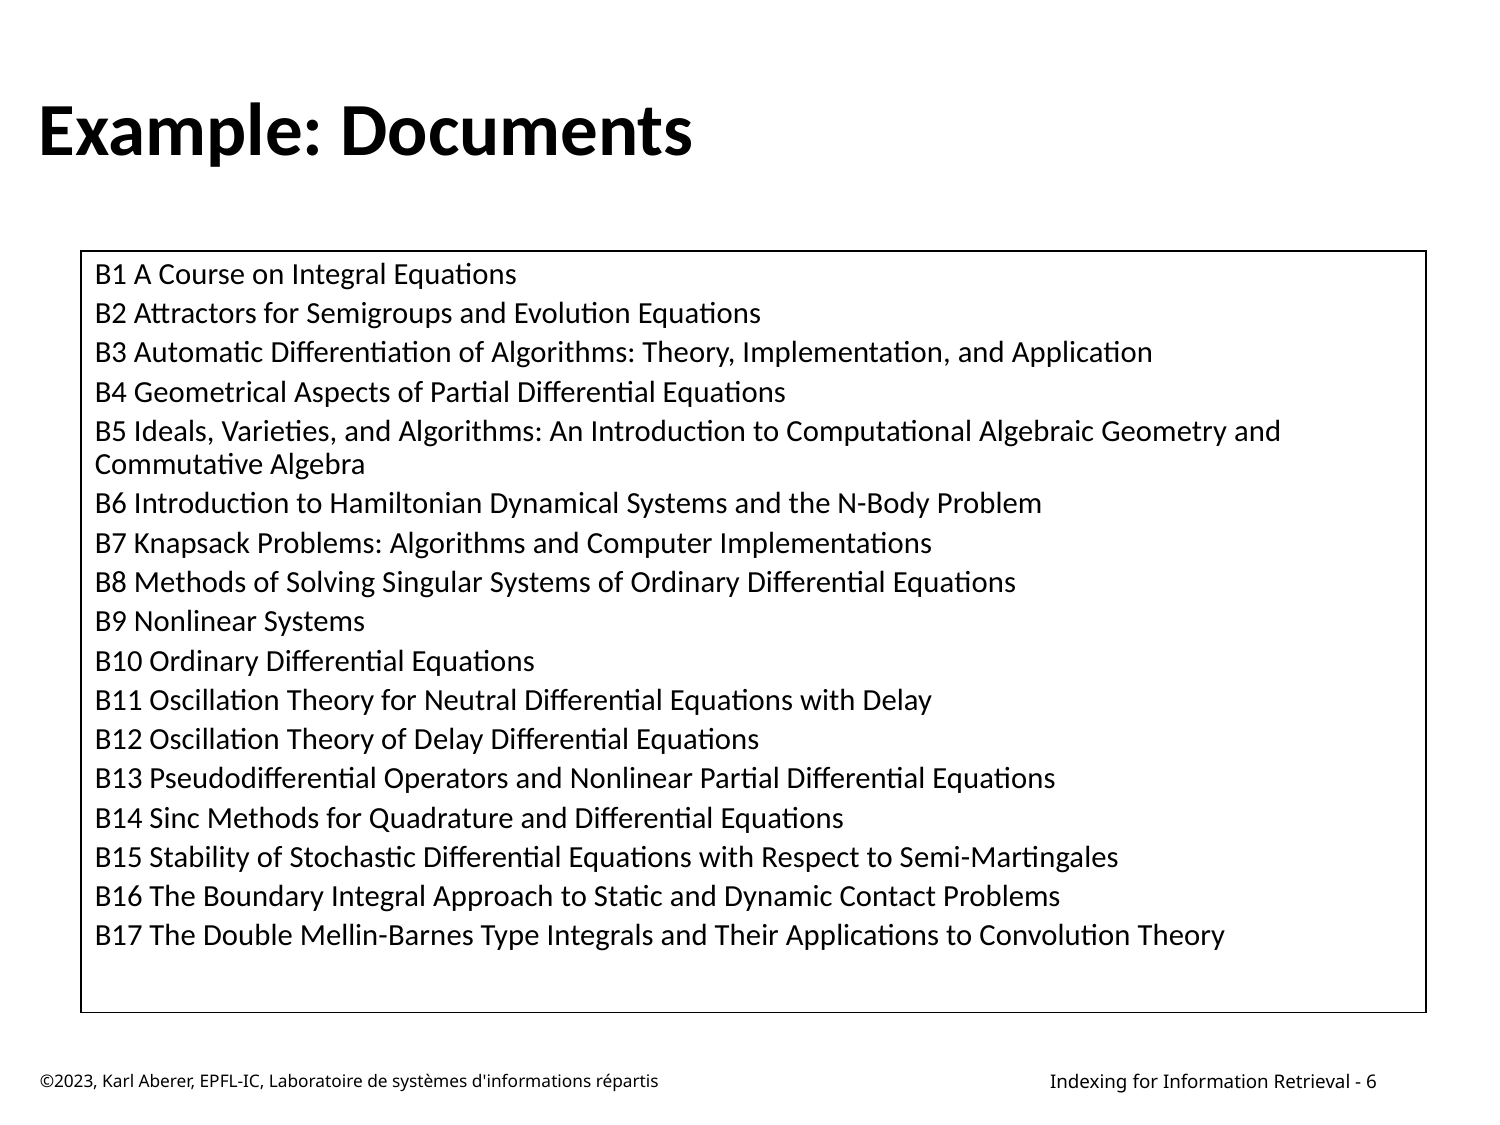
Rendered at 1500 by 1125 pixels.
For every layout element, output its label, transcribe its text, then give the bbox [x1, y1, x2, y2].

footer ©2023, Karl Aberer, EPFL-IC, Laboratoire de systèmes d'informations répartis [24, 1062, 988, 1101]
title Example: Documents [24, 49, 1388, 201]
list B1 A Course on Integral Equations B2 Attractors for Semigroups and Evolution Equations B3 Automatic Differentiation of Algorithms: Theory, Implementation, and Application B4 Geometrical Aspects of Partial Differential Equations B5 Ideals, Varieties, and Algorithms: An Introduction to Computational Algebraic Geometry and Commutative Algebra B6 Introduction to Hamiltonian Dynamical Systems and the N-Body Problem B7 Knapsack Problems: Algorithms and Computer Implementations B8 Methods of Solving Singular Systems of Ordinary Differential Equations B9 Nonlinear Systems B10 Ordinary Differential Equations B11 Oscillation Theory for Neutral Differential Equations with Delay B12 Oscillation Theory of Delay Differential Equations B13 Pseudodifferential Operators and Nonlinear Partial Differential Equations B14 Sinc Methods for Quadrature and Differential Equations B15 Stability of Stochastic Differential Equations with Respect to Semi-Martingales B16 The Boundary Integral Approach to Static and Dynamic Contact Problems B17 The Double Mellin-Barnes Type Integrals and Their Applications to Convolution Theory [80, 250, 1427, 1013]
